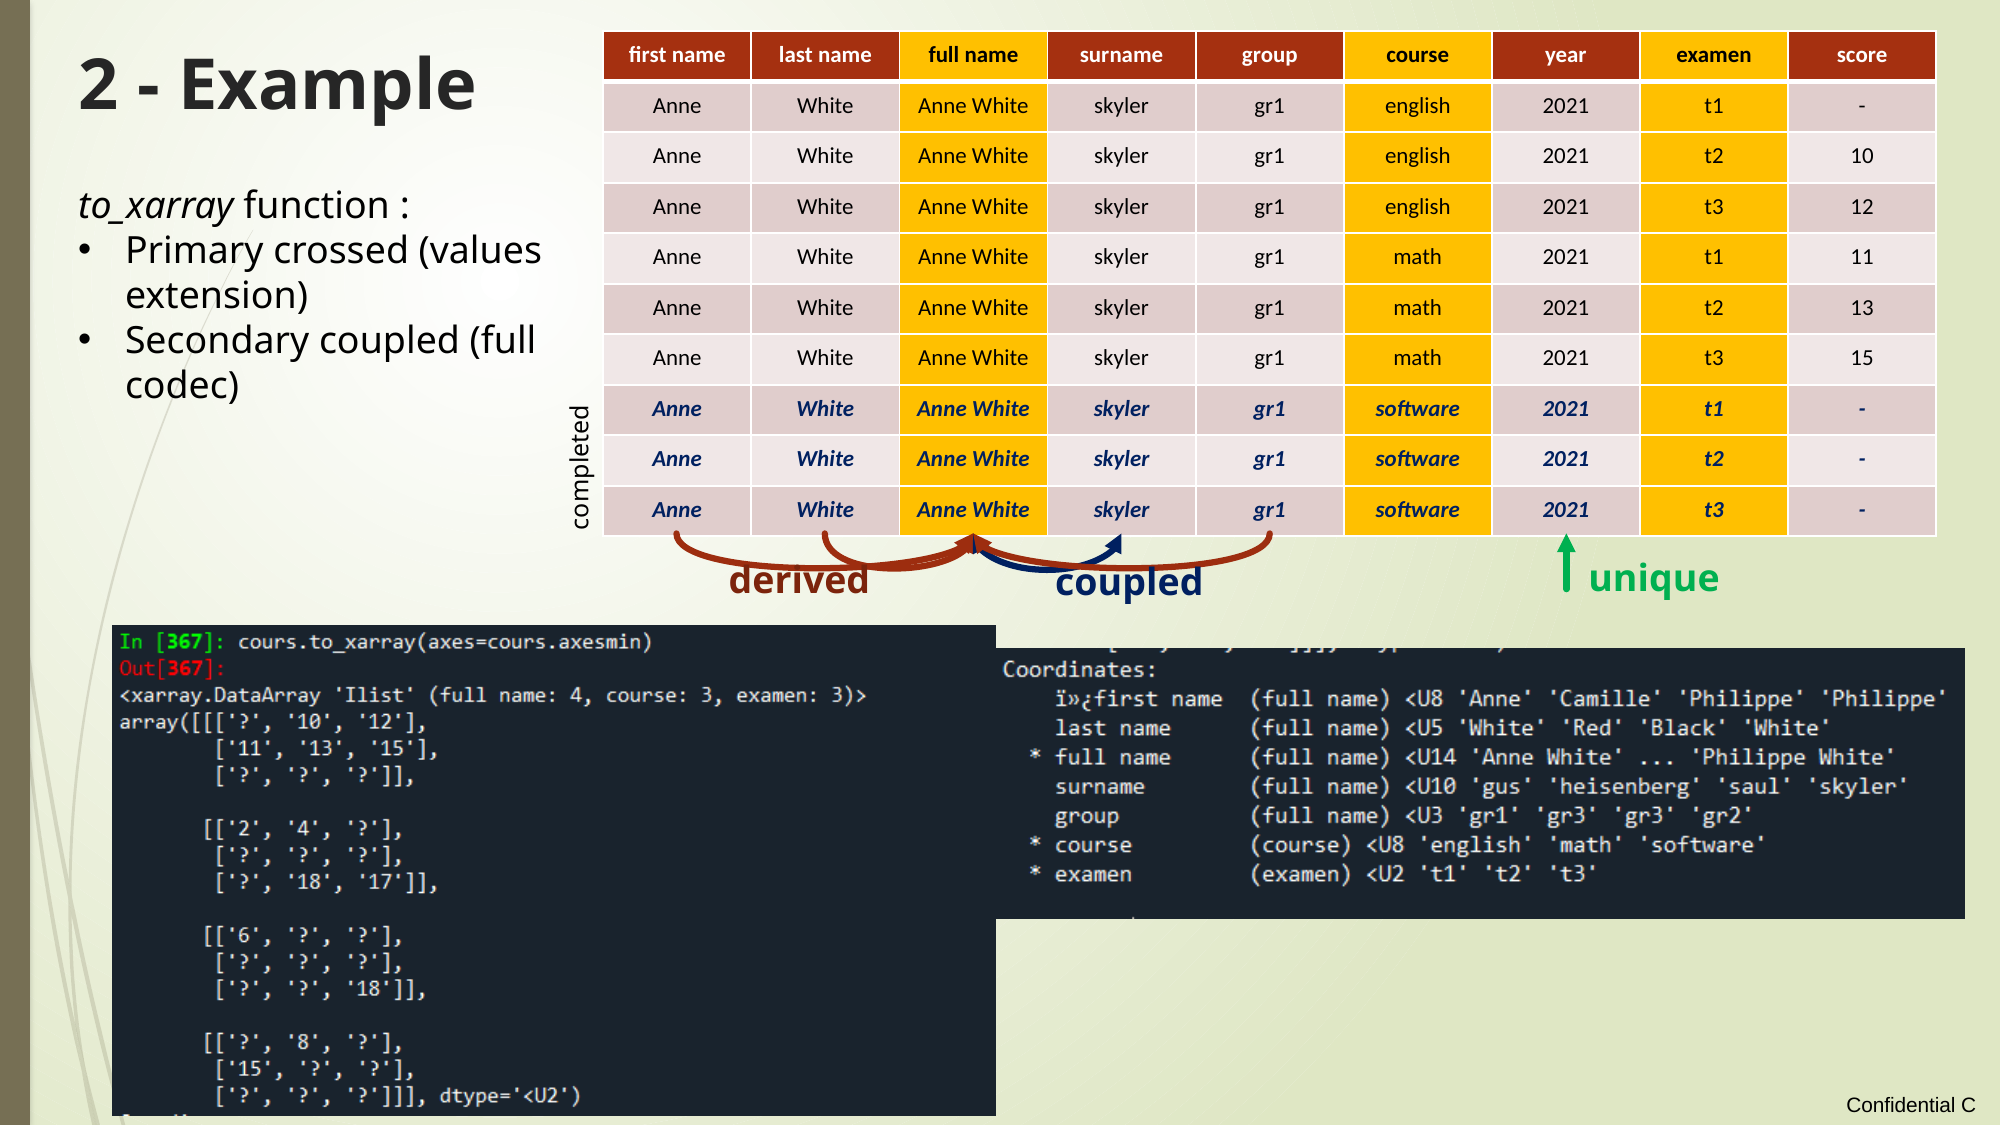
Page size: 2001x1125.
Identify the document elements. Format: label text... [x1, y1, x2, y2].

table_cell skyler [1127, 487, 1195, 492]
table_cell skyler [1048, 335, 1195, 384]
table_cell Anne White [900, 386, 1047, 434]
table_cell White [752, 234, 899, 283]
text_box [602, 492, 750, 535]
table_header course [1345, 32, 1491, 79]
text_box [1127, 492, 1195, 535]
table_cell 2021 [1493, 436, 1639, 485]
table_cell 2021 [1493, 184, 1639, 232]
table_cell White [752, 386, 823, 434]
table_cell White [830, 487, 893, 492]
table_cell gr1 [1197, 133, 1343, 182]
table_cell skyler [1054, 487, 1116, 492]
table_cell White [752, 84, 899, 131]
table_cell skyler [1048, 133, 1195, 182]
text_box [1054, 492, 1116, 535]
table_cell White [752, 436, 819, 485]
table_cell skyler [1124, 386, 1195, 434]
table_header score [1789, 32, 1935, 79]
table_cell t2 [1641, 133, 1787, 182]
table_cell White [752, 184, 899, 232]
table_cell - [1789, 386, 1935, 434]
text_box [750, 492, 819, 535]
table_cell gr1 [1197, 335, 1343, 384]
table_cell t3 [1641, 184, 1787, 232]
table_cell Anne White [900, 133, 1047, 182]
text_box [1195, 492, 1343, 535]
table_cell t1 [1641, 84, 1787, 131]
table_header first name [604, 32, 750, 79]
table_cell Anne White [900, 234, 1047, 283]
table_cell gr1 [1197, 386, 1343, 434]
table_cell White [752, 335, 899, 384]
table_header group [1197, 32, 1343, 79]
table_cell software [1345, 386, 1491, 434]
text_box coupled [1040, 550, 1044, 611]
text_box 2 - Example [63, 31, 503, 152]
table_cell 13 [1789, 285, 1935, 333]
table_header full name [900, 32, 1047, 79]
table_cell skyler [1048, 285, 1195, 333]
table_cell skyler [1048, 184, 1195, 232]
table_cell 12 [1789, 184, 1935, 232]
table_cell 2021 [1493, 335, 1639, 384]
table_cell math [1345, 285, 1491, 333]
table_cell skyler [1048, 386, 1120, 434]
table_cell Anne [604, 234, 750, 283]
table_cell White [752, 487, 819, 492]
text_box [824, 384, 828, 624]
text_box [1343, 492, 1492, 535]
table_cell math [1345, 335, 1491, 384]
table_cell skyler [1048, 436, 1116, 485]
table_header examen [1641, 32, 1787, 79]
table_cell t3 [1641, 487, 1787, 492]
table_cell Anne White [900, 436, 1047, 485]
table_cell Anne White [906, 487, 1042, 492]
table_cell Anne [604, 84, 750, 131]
text_box unique [1573, 546, 1735, 606]
table_cell Anne White [900, 184, 1047, 232]
table_header last name [752, 32, 899, 79]
table_cell skyler [1127, 436, 1195, 485]
table_cell White [828, 386, 899, 434]
table_cell 15 [1789, 335, 1935, 384]
table_cell 11 [1789, 234, 1935, 283]
text_box to_xarray function : Primary crossed (values extension) Secondary coupled (full codec) [63, 173, 571, 504]
table_header surname [1048, 32, 1195, 79]
table_cell - [1789, 84, 1935, 131]
table_cell t2 [1641, 436, 1787, 485]
table_cell gr1 [1197, 84, 1343, 131]
text_box coupled [1053, 550, 1116, 611]
table_cell - [1789, 487, 1935, 492]
table_cell White [752, 285, 899, 333]
table_cell software [1345, 487, 1491, 492]
text_box derived [830, 549, 894, 609]
table_cell Anne [604, 436, 750, 485]
table_cell gr1 [1197, 184, 1343, 232]
text_box [906, 492, 1042, 535]
text_box [830, 492, 893, 535]
table_cell Anne [604, 487, 750, 492]
table_cell Anne White [900, 335, 1047, 384]
table_cell Anne [604, 133, 750, 182]
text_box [898, 459, 902, 608]
table_cell 2021 [1493, 386, 1639, 434]
table_cell t1 [1641, 234, 1787, 283]
table_cell Anne [604, 386, 750, 434]
table_cell skyler [1048, 84, 1195, 131]
text_box [1492, 492, 1640, 535]
table_cell math [1345, 234, 1491, 283]
table_cell gr1 [1197, 285, 1343, 333]
table_cell gr1 [1197, 487, 1343, 492]
table_cell t3 [1641, 335, 1787, 384]
table_cell 2021 [1493, 84, 1639, 131]
table_cell Anne White [900, 84, 1047, 131]
table_cell Anne [604, 184, 750, 232]
table_cell White [830, 436, 899, 485]
table_cell - [1789, 436, 1935, 485]
table_cell 10 [1789, 133, 1935, 182]
text_box coupled [1127, 550, 1236, 611]
table_cell 2021 [1493, 285, 1639, 333]
text_box [1788, 492, 1938, 535]
table_cell english [1345, 184, 1491, 232]
table_cell White [752, 133, 899, 182]
text_box completed [556, 370, 601, 545]
table_cell skyler [1048, 234, 1195, 283]
table_cell t1 [1641, 386, 1787, 434]
text_box derived [713, 549, 819, 609]
picture [112, 625, 1966, 1117]
table_cell Anne [604, 335, 750, 384]
text_box [1640, 492, 1788, 535]
table_cell software [1345, 436, 1491, 485]
table_cell Anne [604, 285, 750, 333]
table_cell 2021 [1493, 133, 1639, 182]
table_cell gr1 [1197, 436, 1343, 485]
table_cell gr1 [1197, 234, 1343, 283]
table_cell english [1345, 133, 1491, 182]
table_cell 2021 [1493, 487, 1639, 492]
table_cell t2 [1641, 285, 1787, 333]
table_header year [1493, 32, 1639, 79]
table_cell 2021 [1493, 234, 1639, 283]
table_cell english [1345, 84, 1491, 131]
table_cell Anne White [900, 285, 1047, 333]
